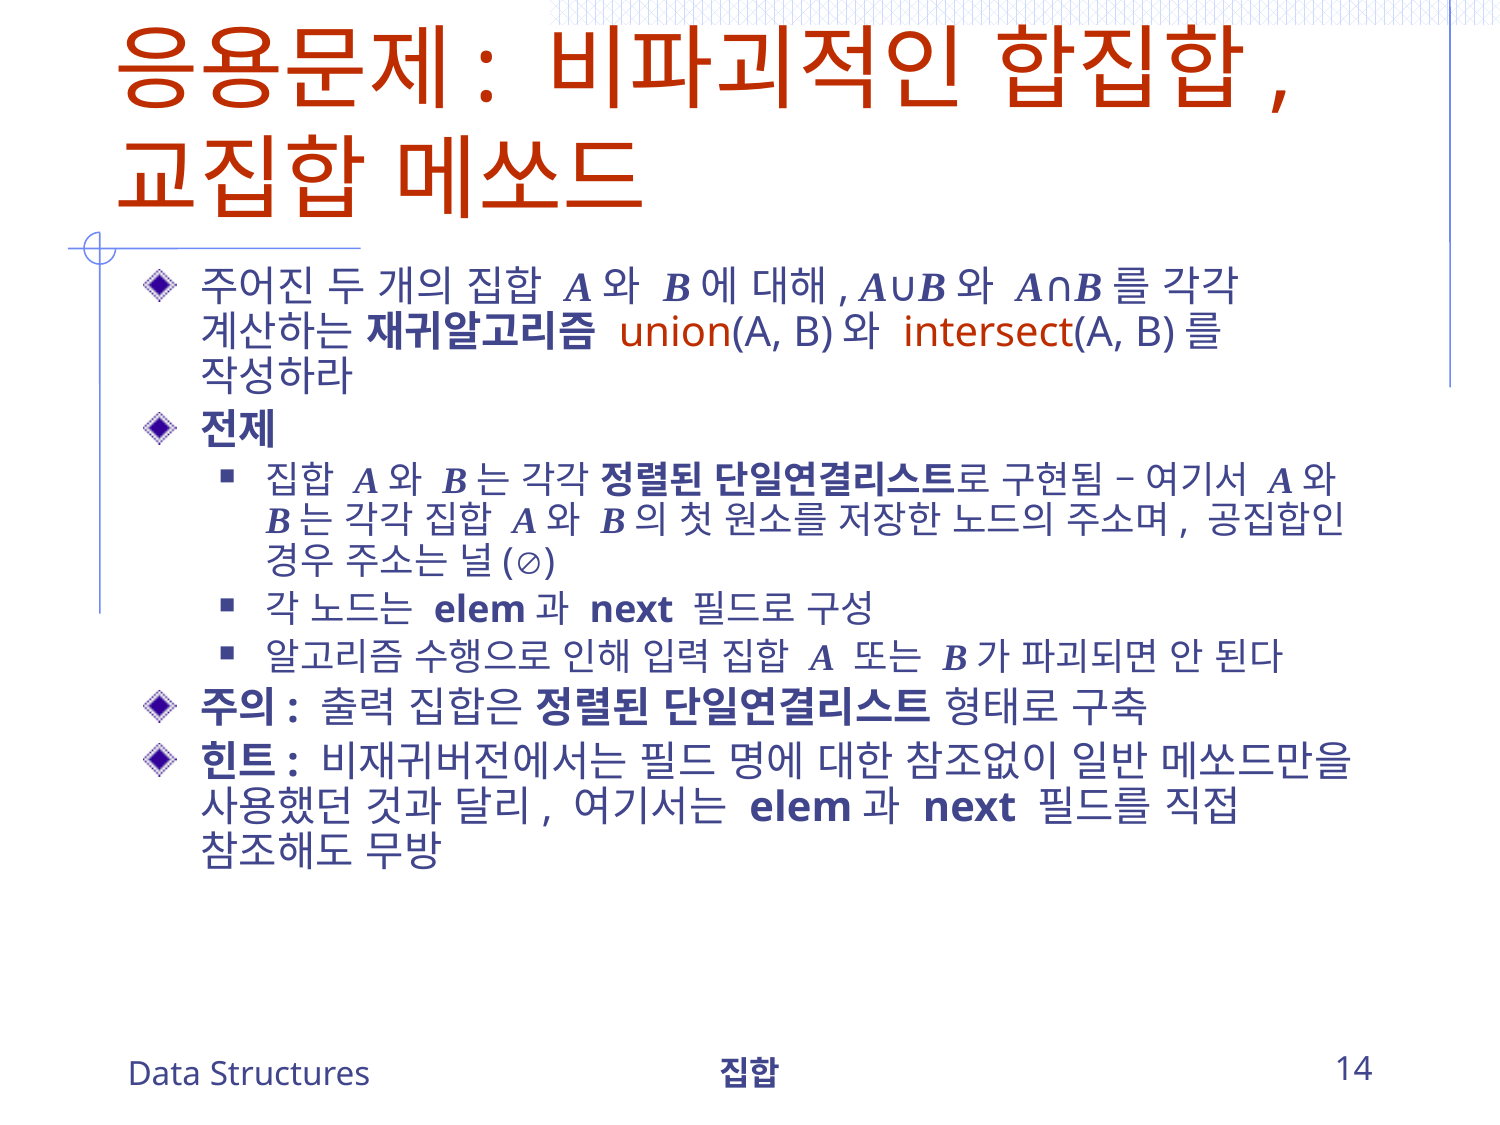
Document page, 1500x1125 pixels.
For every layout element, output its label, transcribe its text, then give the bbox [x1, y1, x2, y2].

picture [143, 743, 177, 777]
picture [143, 690, 177, 723]
slide_number 14 [1074, 1024, 1388, 1101]
picture [143, 269, 177, 302]
footer 집합 [552, 1024, 988, 1101]
list 주어진 두 개의 집합 A와 B에 대해, A∪B와 A∩B를 각각 계산하는 재귀알고리즘 union(A, B)와 intersect(A, B)를 작성하라 전제 집합 A와 B는 각각 정렬된 단일연결리스트로 구현됨 – 여기서 A와 B는 각각 집합 A와 B의 첫 원소를 저장한 노드의 주소며, 공집합인 경우 주소는 널() 각 노드는 elem과 next 필드로 구성 알고리즘 수행으로 인해 입력 집합 A 또는 B가 파괴되면 안 된다 주의: 출력 집합은 정렬된 단일연결리스트 형태로 구축 힌트: 비재귀버전에서는 필드 명에 대한 참조없이 일반 메쏘드만을 사용했던 것과 달리, 여기서는 elem과 next 필드를 직접 참조해도 무방 [128, 257, 1395, 988]
title 응용문제: 비파괴적인 합집합, 교집합 메쏘드 [99, 49, 1376, 238]
slide_number Data Structures [112, 1024, 552, 1101]
picture [143, 412, 177, 445]
